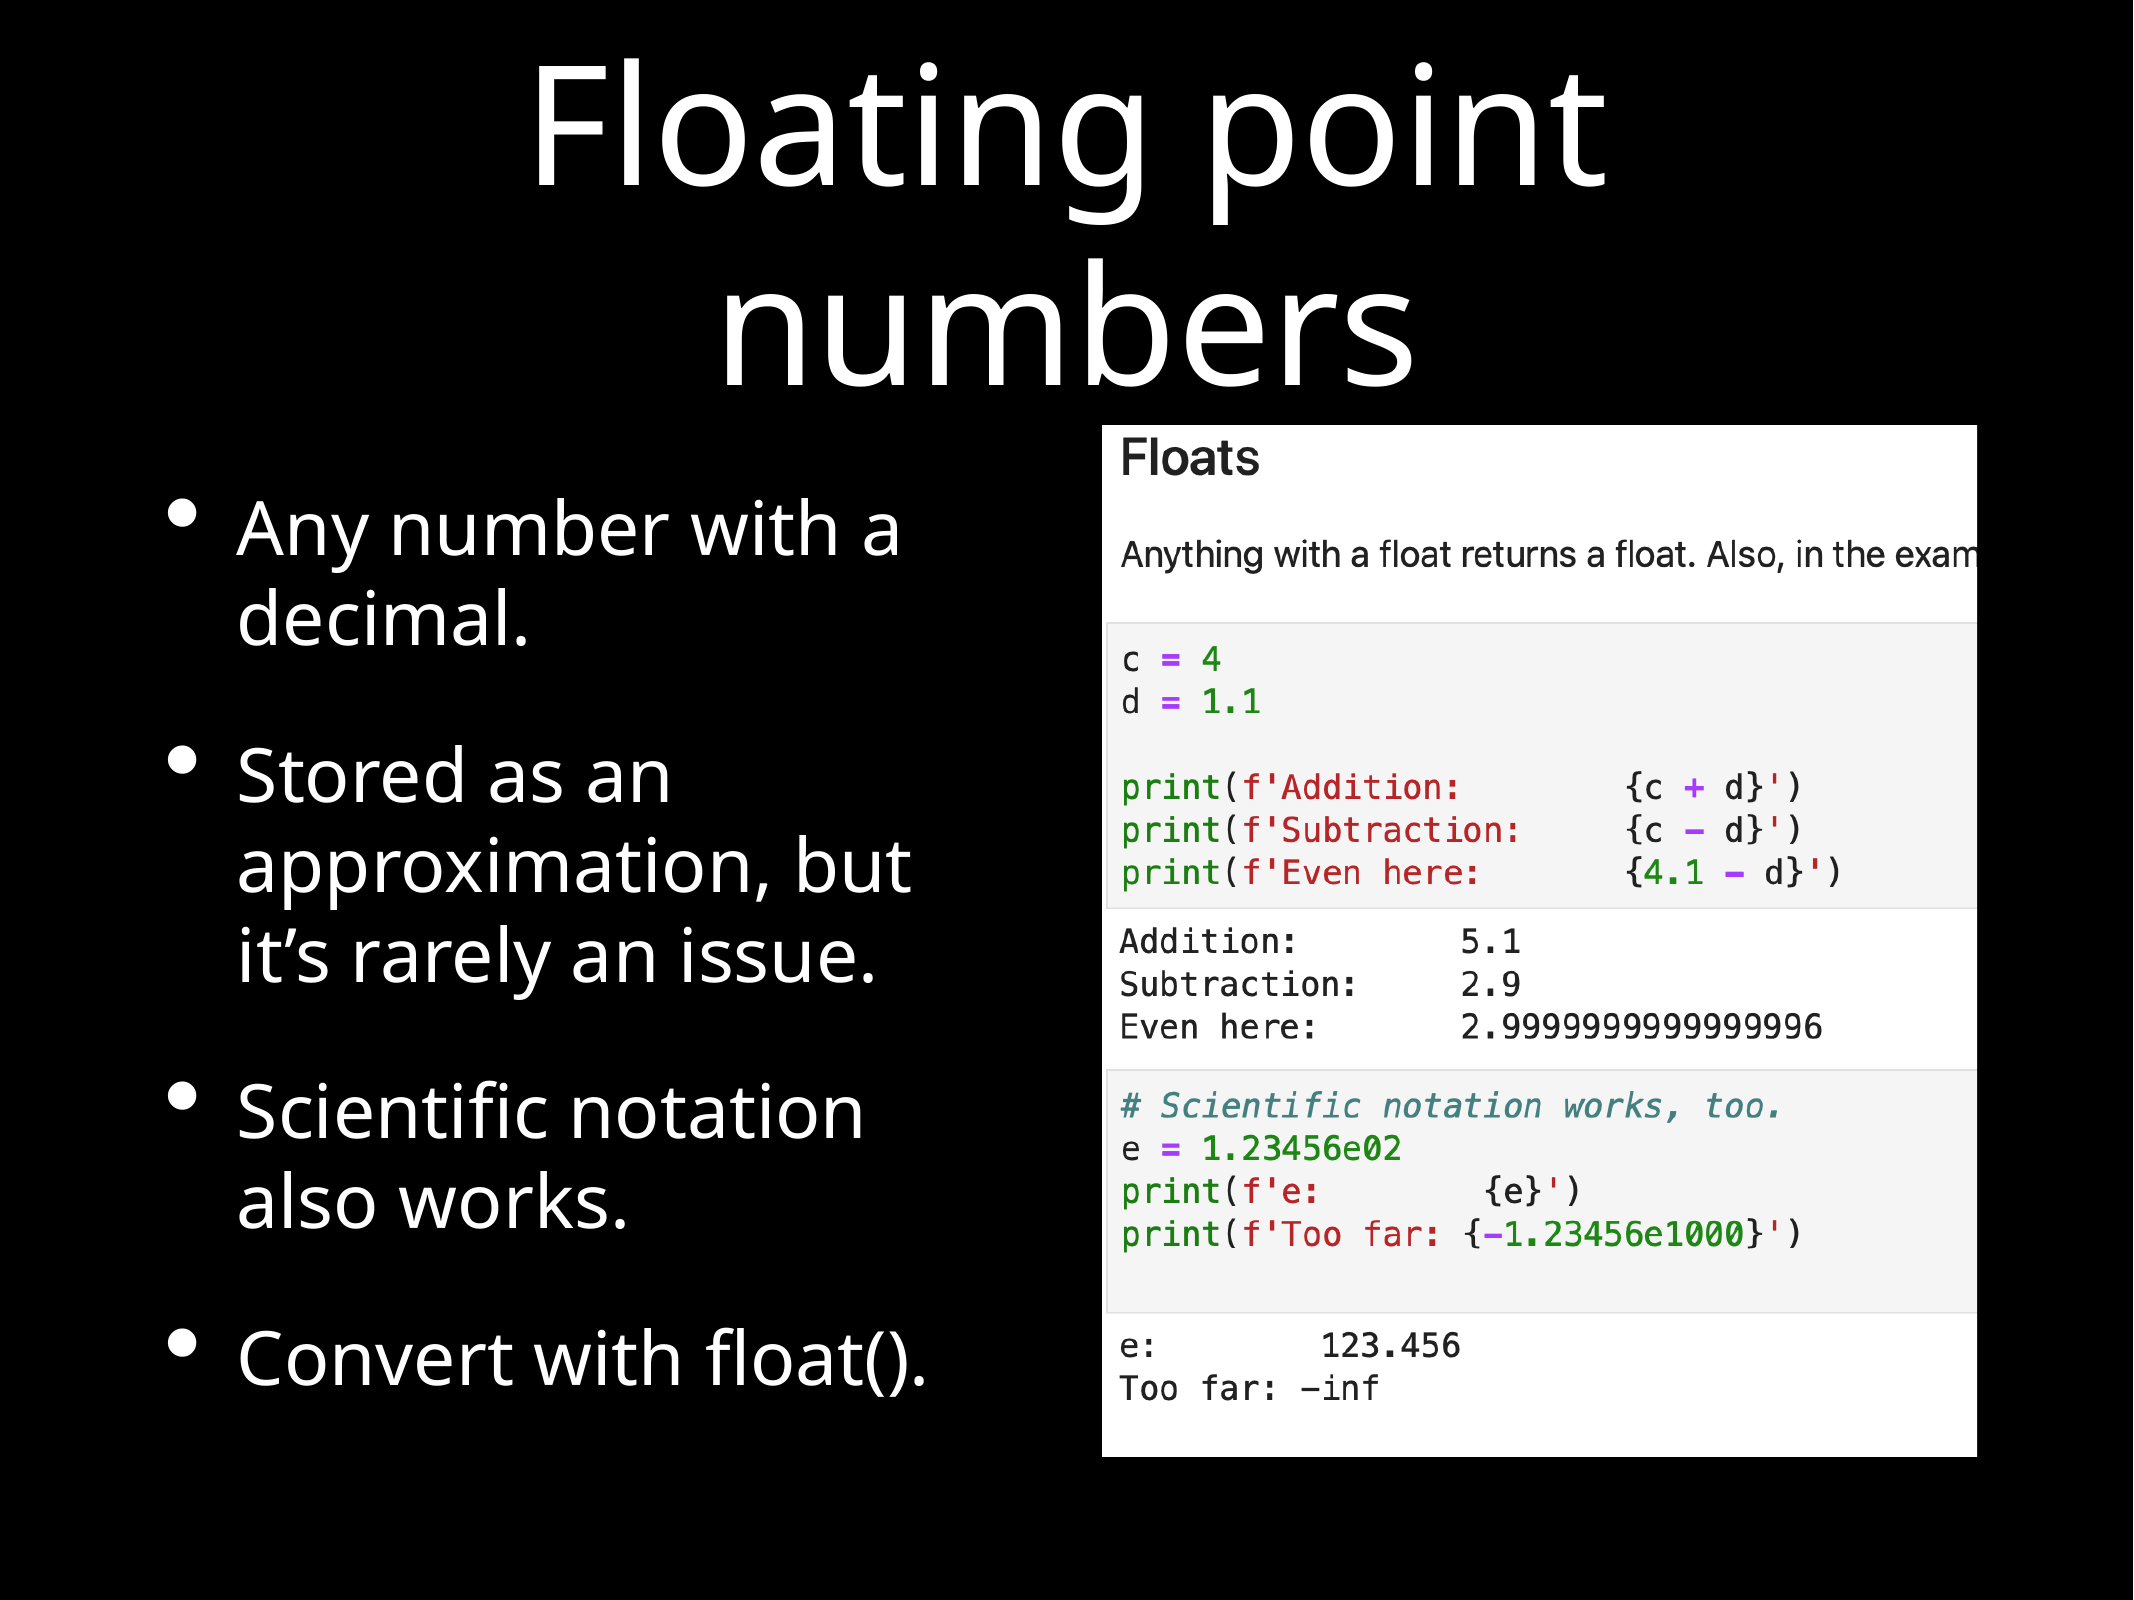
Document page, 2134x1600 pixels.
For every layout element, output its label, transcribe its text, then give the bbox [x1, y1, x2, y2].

title Floating point numbers [155, 41, 1978, 397]
picture [1101, 424, 1978, 1457]
list Any number with a decimal. Stored as an approximation, but it’s rarely an issue. Scientific notation also works. Convert with float(). [155, 424, 1032, 1457]
